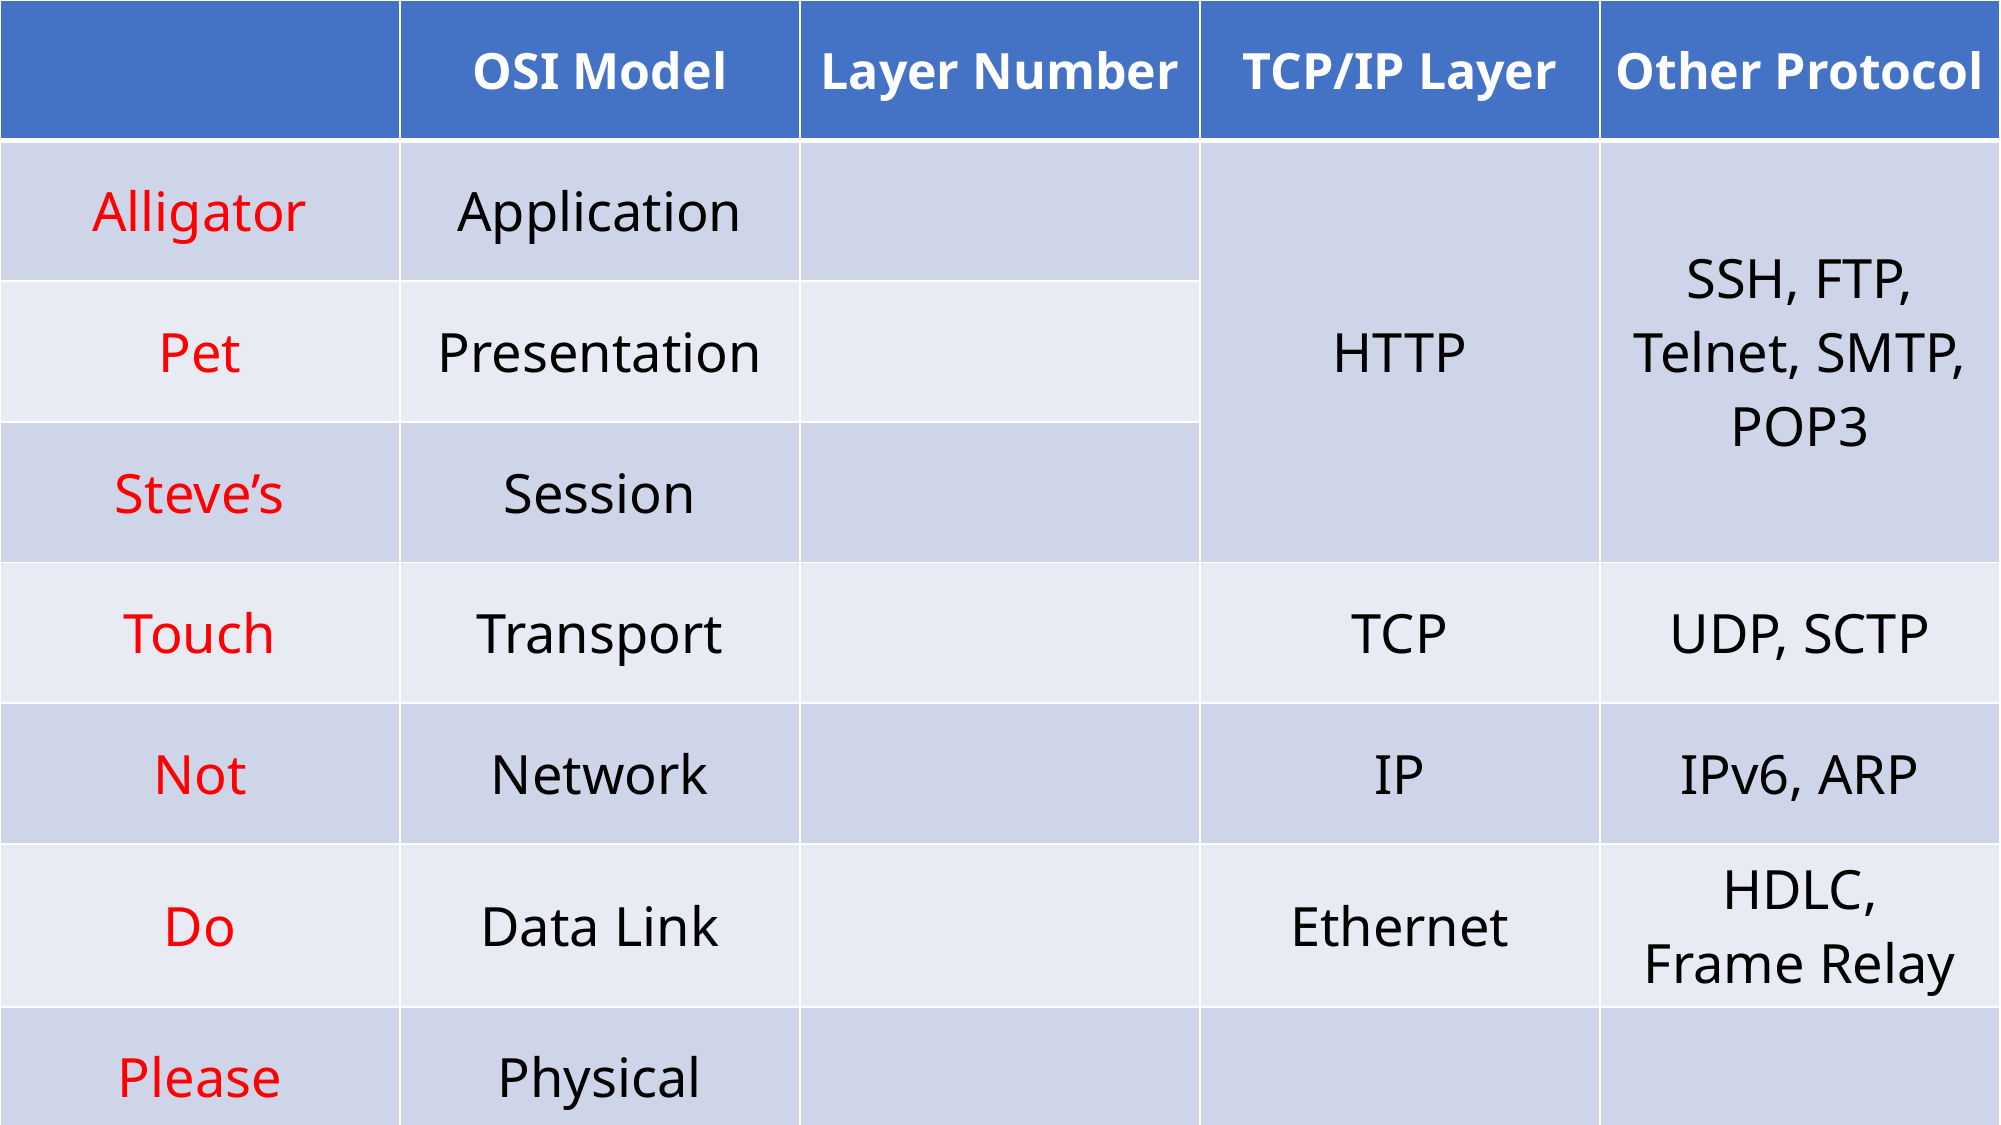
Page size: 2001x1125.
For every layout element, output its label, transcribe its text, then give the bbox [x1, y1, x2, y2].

table_cell Do [1, 845, 399, 1006]
table_cell Ethernet [1201, 845, 1599, 1006]
table_cell [801, 282, 1199, 421]
table_cell Touch [1, 563, 399, 702]
table_cell [1201, 1008, 1599, 1125]
table_header TCP/IP Layer [1201, 1, 1599, 138]
table_cell IPv6, ARP [1601, 704, 1999, 843]
table_cell Physical [401, 1008, 799, 1125]
table_cell [801, 1008, 1199, 1125]
table_cell Data Link [401, 845, 799, 1006]
table_cell [801, 845, 1199, 1006]
table_cell SSH, FTP, Telnet, SMTP, POP3 [1601, 143, 1999, 562]
table_cell Alligator [1, 143, 399, 280]
table_cell Transport [401, 563, 799, 702]
table_cell Network [401, 704, 799, 843]
table_header Other Protocol [1601, 1, 1999, 138]
table_cell Pet [1, 282, 399, 421]
table_cell [801, 423, 1199, 562]
table_header OSI Model [401, 1, 799, 138]
table_cell Steve’s [1, 423, 399, 562]
table_cell UDP, SCTP [1601, 563, 1999, 702]
table_cell [1601, 1008, 1999, 1125]
table_header Layer Number [801, 1, 1199, 138]
table_cell Session [401, 423, 799, 562]
table_cell Presentation [401, 282, 799, 421]
table_cell TCP [1201, 563, 1599, 702]
table_cell Not [1, 704, 399, 843]
table_cell [801, 704, 1199, 843]
table_cell Application [401, 143, 799, 280]
table_cell [801, 563, 1199, 702]
table_cell Please [1, 1008, 399, 1125]
table_header [1, 1, 399, 138]
table_cell HTTP [1201, 143, 1599, 562]
table_cell HDLC, Frame Relay [1601, 845, 1999, 1006]
table_cell [801, 143, 1199, 280]
table_cell IP [1201, 704, 1599, 843]
